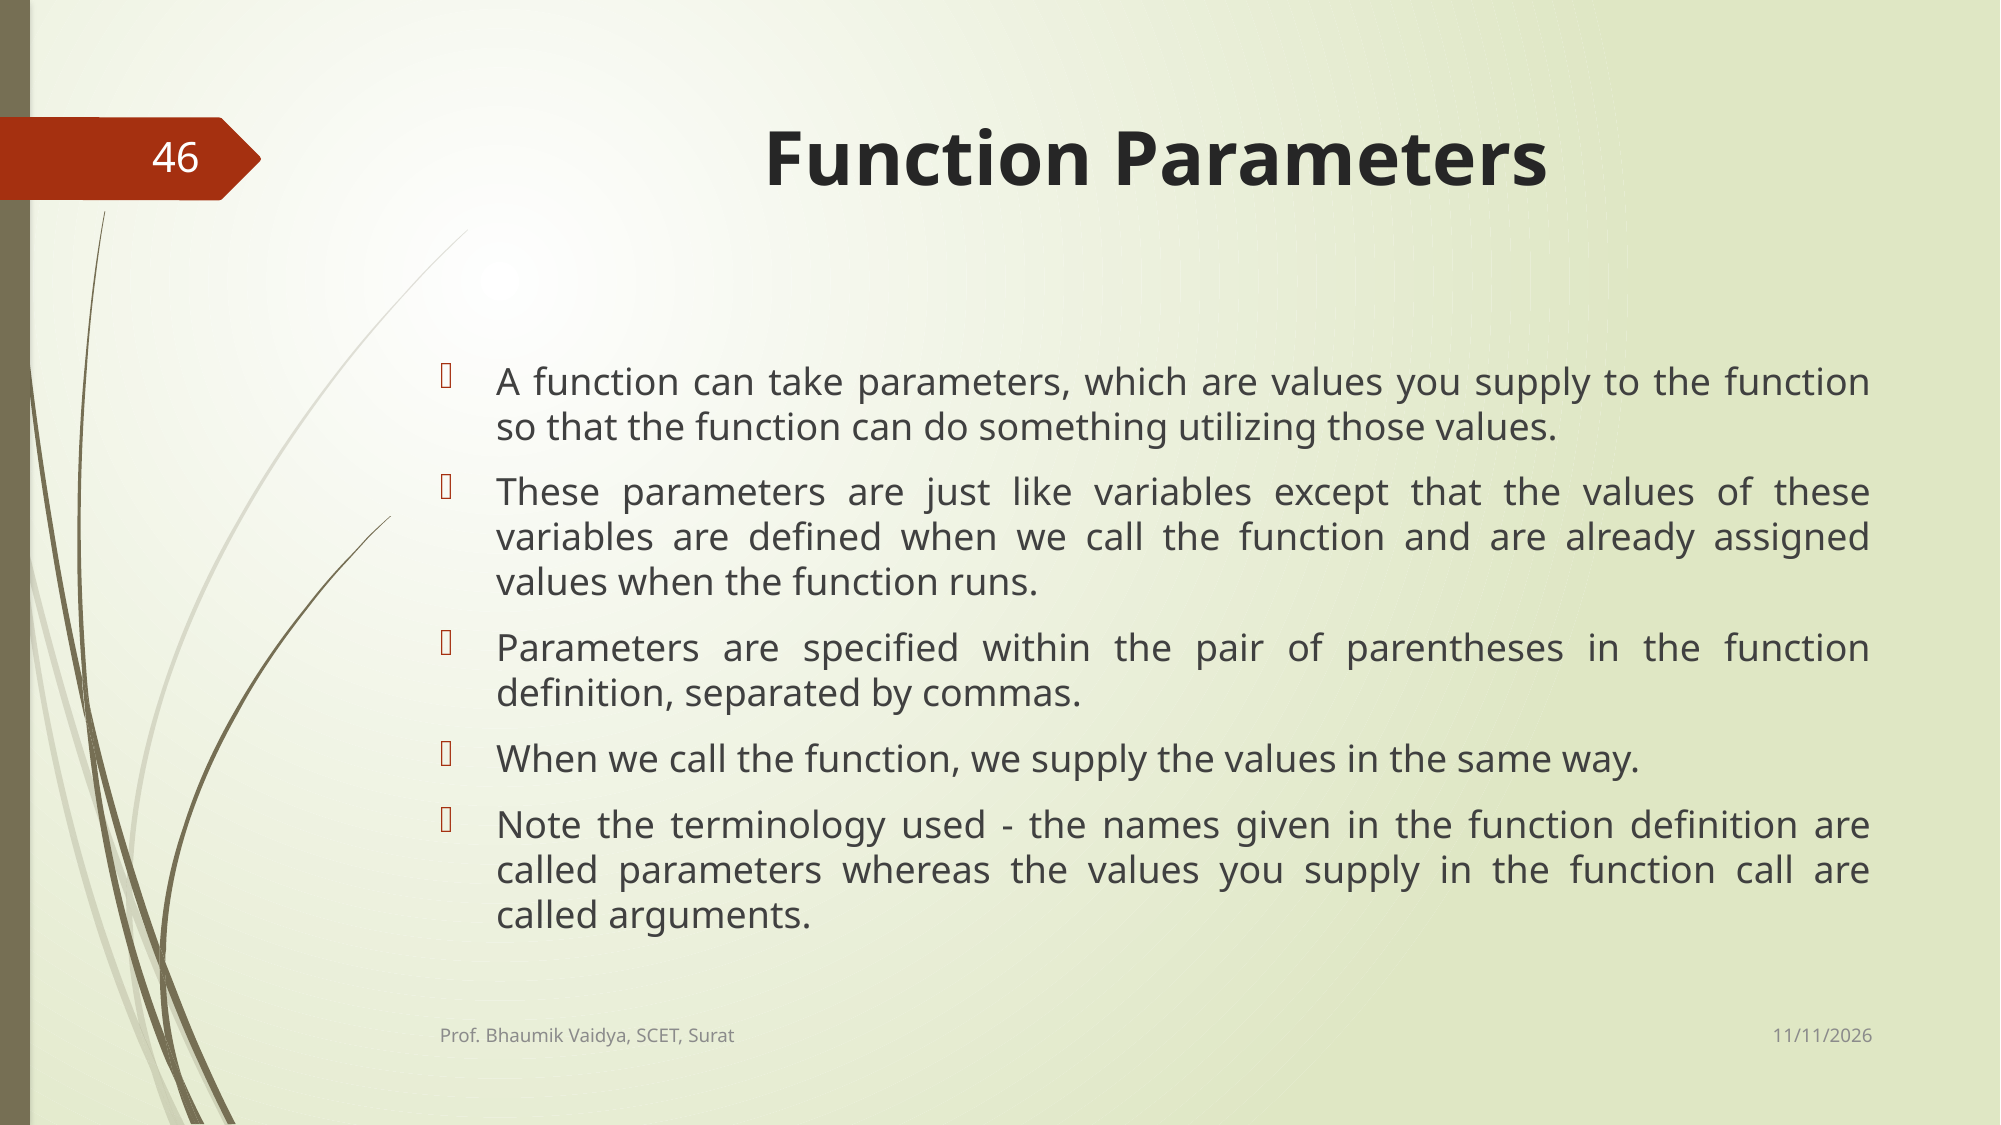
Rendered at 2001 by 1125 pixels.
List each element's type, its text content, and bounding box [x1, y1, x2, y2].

slide_number 46 [87, 129, 216, 190]
footer Prof. Bhaumik Vaidya, SCET, Surat [424, 1006, 1675, 1067]
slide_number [1699, 1005, 1888, 1067]
list A function can take parameters, which are values you supply to the function so that the function can do something utilizing those values. These parameters are just like variables except that the values of these variables are defined when we call the function and are already assigned values when the function runs. Parameters are specified within the pair of parentheses in the function definition, separated by commas. When we call the function, we supply the values in the same way. Note the terminology used - the names given in the function definition are called parameters whereas the values you supply in the function call are called arguments. [424, 350, 1888, 970]
title Function Parameters [425, 102, 1888, 313]
